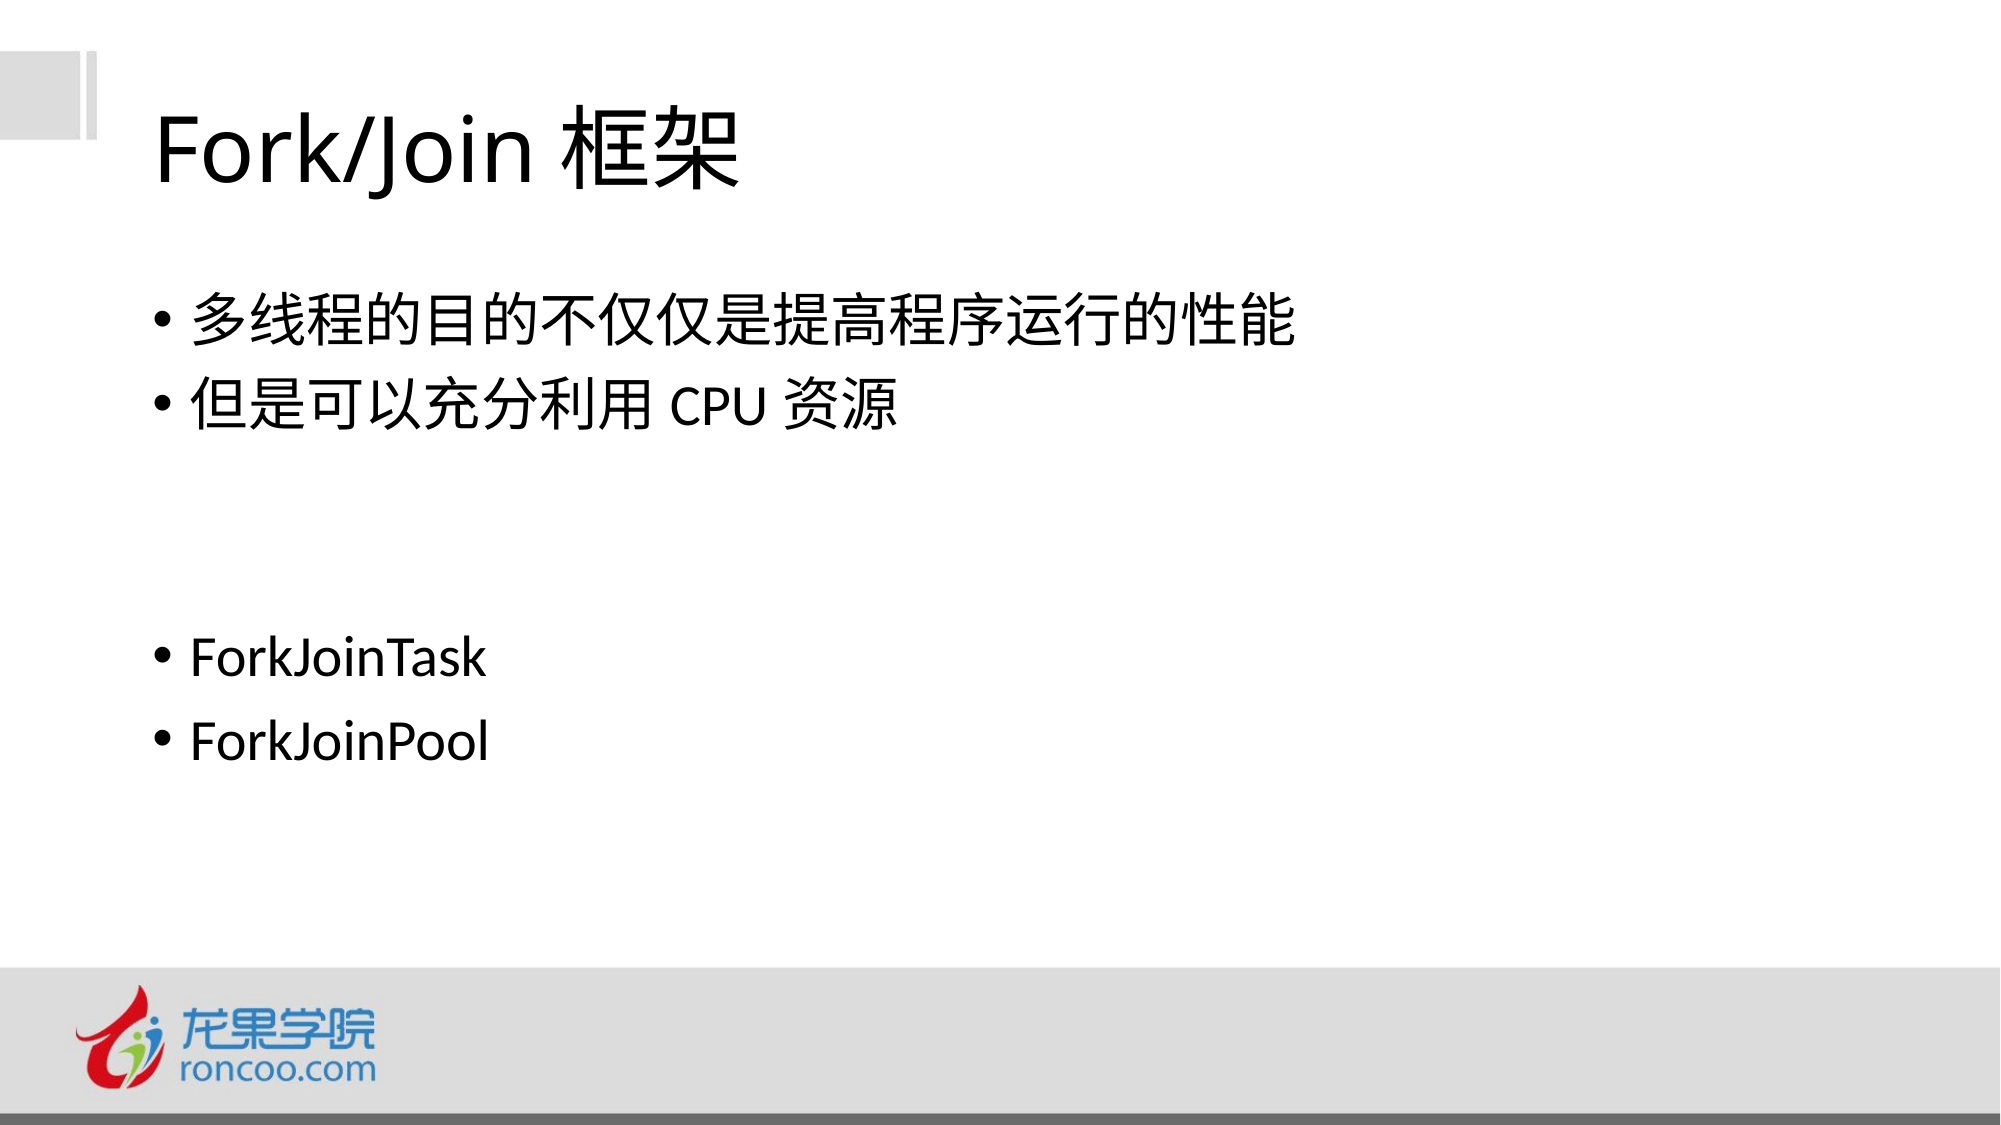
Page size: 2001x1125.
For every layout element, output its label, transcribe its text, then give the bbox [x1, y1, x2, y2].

list 多线程的目的不仅仅是提高程序运行的性能 但是可以充分利用CPU资源 ForkJoinTask ForkJoinPool [137, 283, 1863, 998]
title Fork/Join框架 [137, 43, 1863, 262]
picture [0, 0, 2001, 1125]
